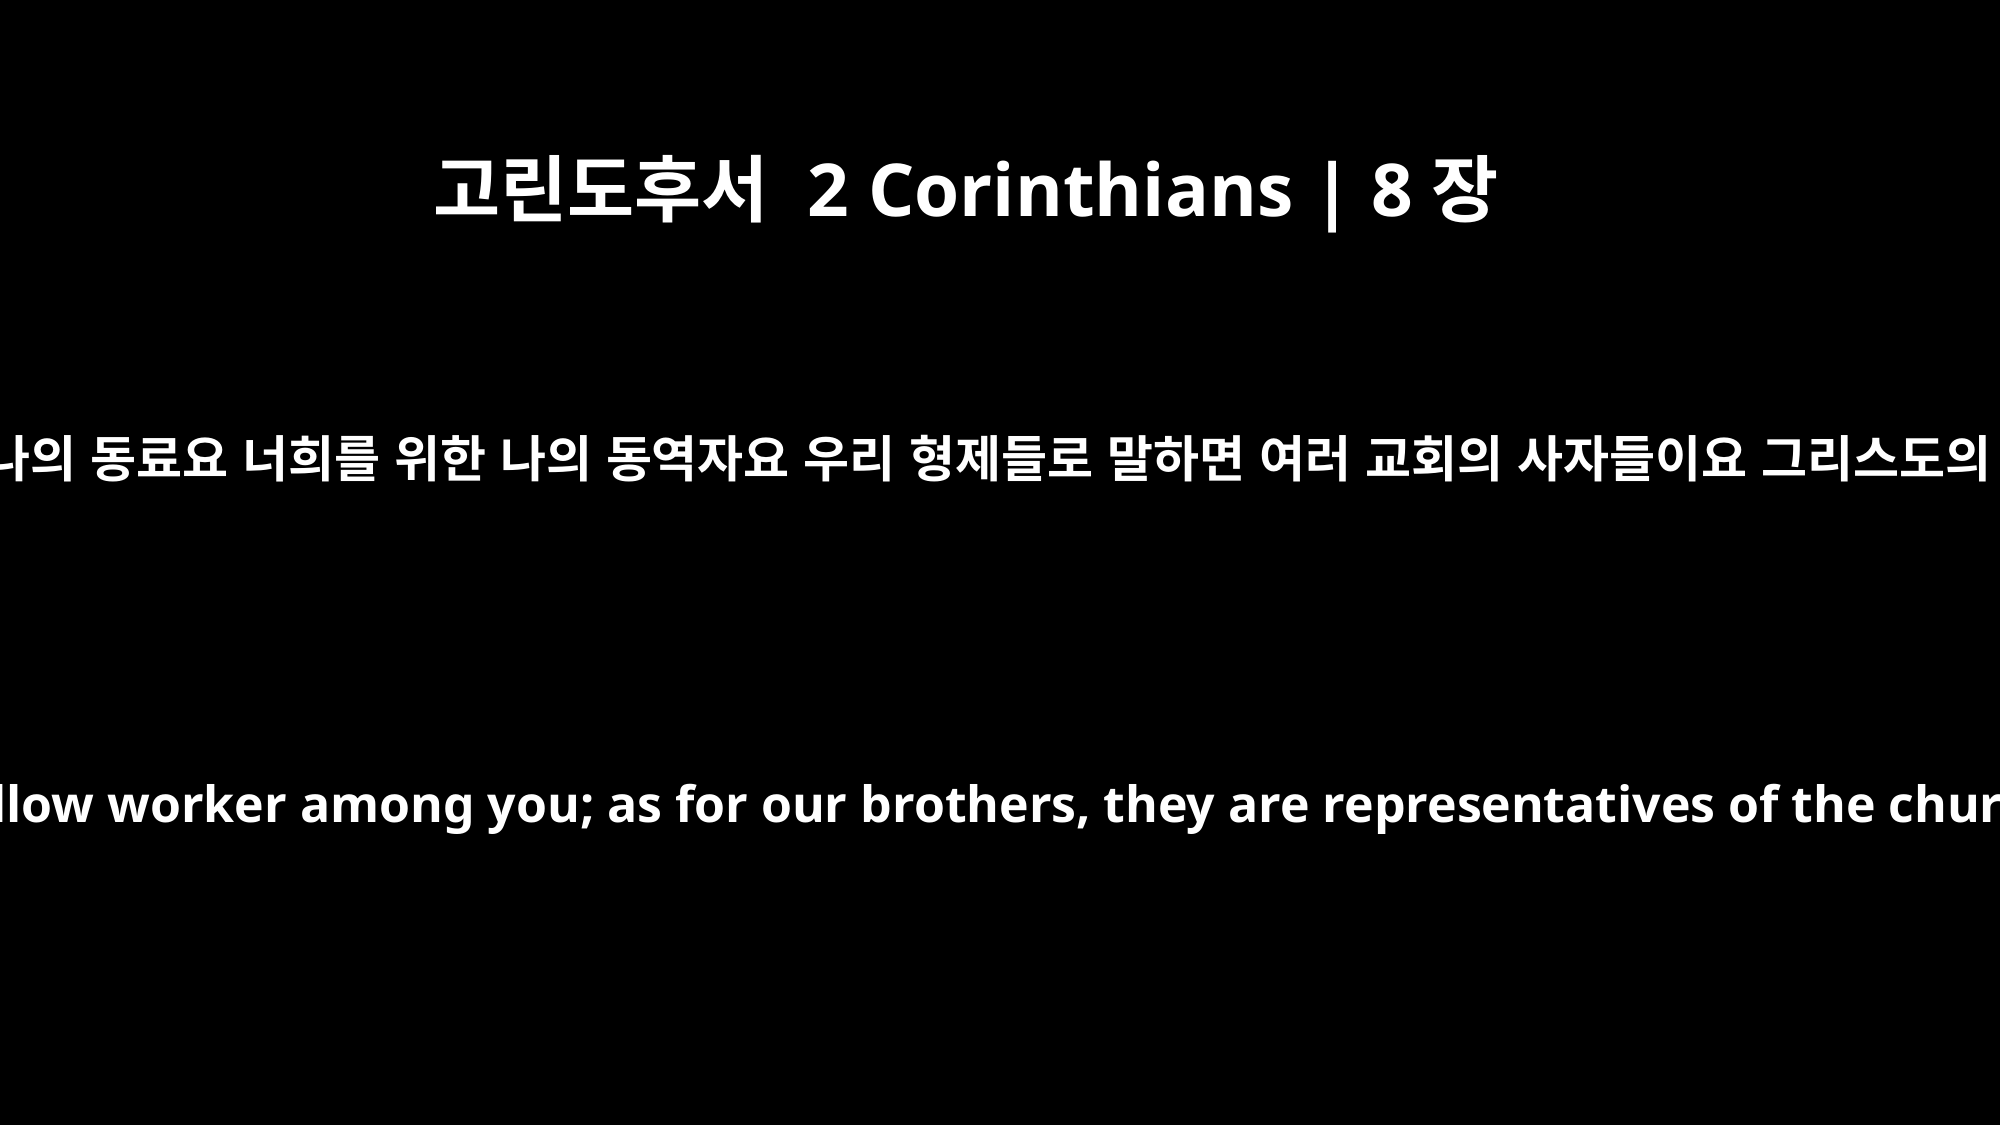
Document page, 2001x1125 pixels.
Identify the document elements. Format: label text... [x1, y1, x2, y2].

text_box 23 디도로 말하면 나의 동료요 너희를 위한 나의 동역자요 우리 형제들로 말하면 여러 교회의 사자들이요 그리스도의 영광이니라 [0, 359, 2000, 495]
text_box As for Titus, he is my partner and fellow worker among you; as for our brothers, they are representatives of the churches and an honor to Christ. [0, 764, 2000, 840]
text_box 고린도후서 2 Corinthians | 8장 [418, 136, 1514, 239]
